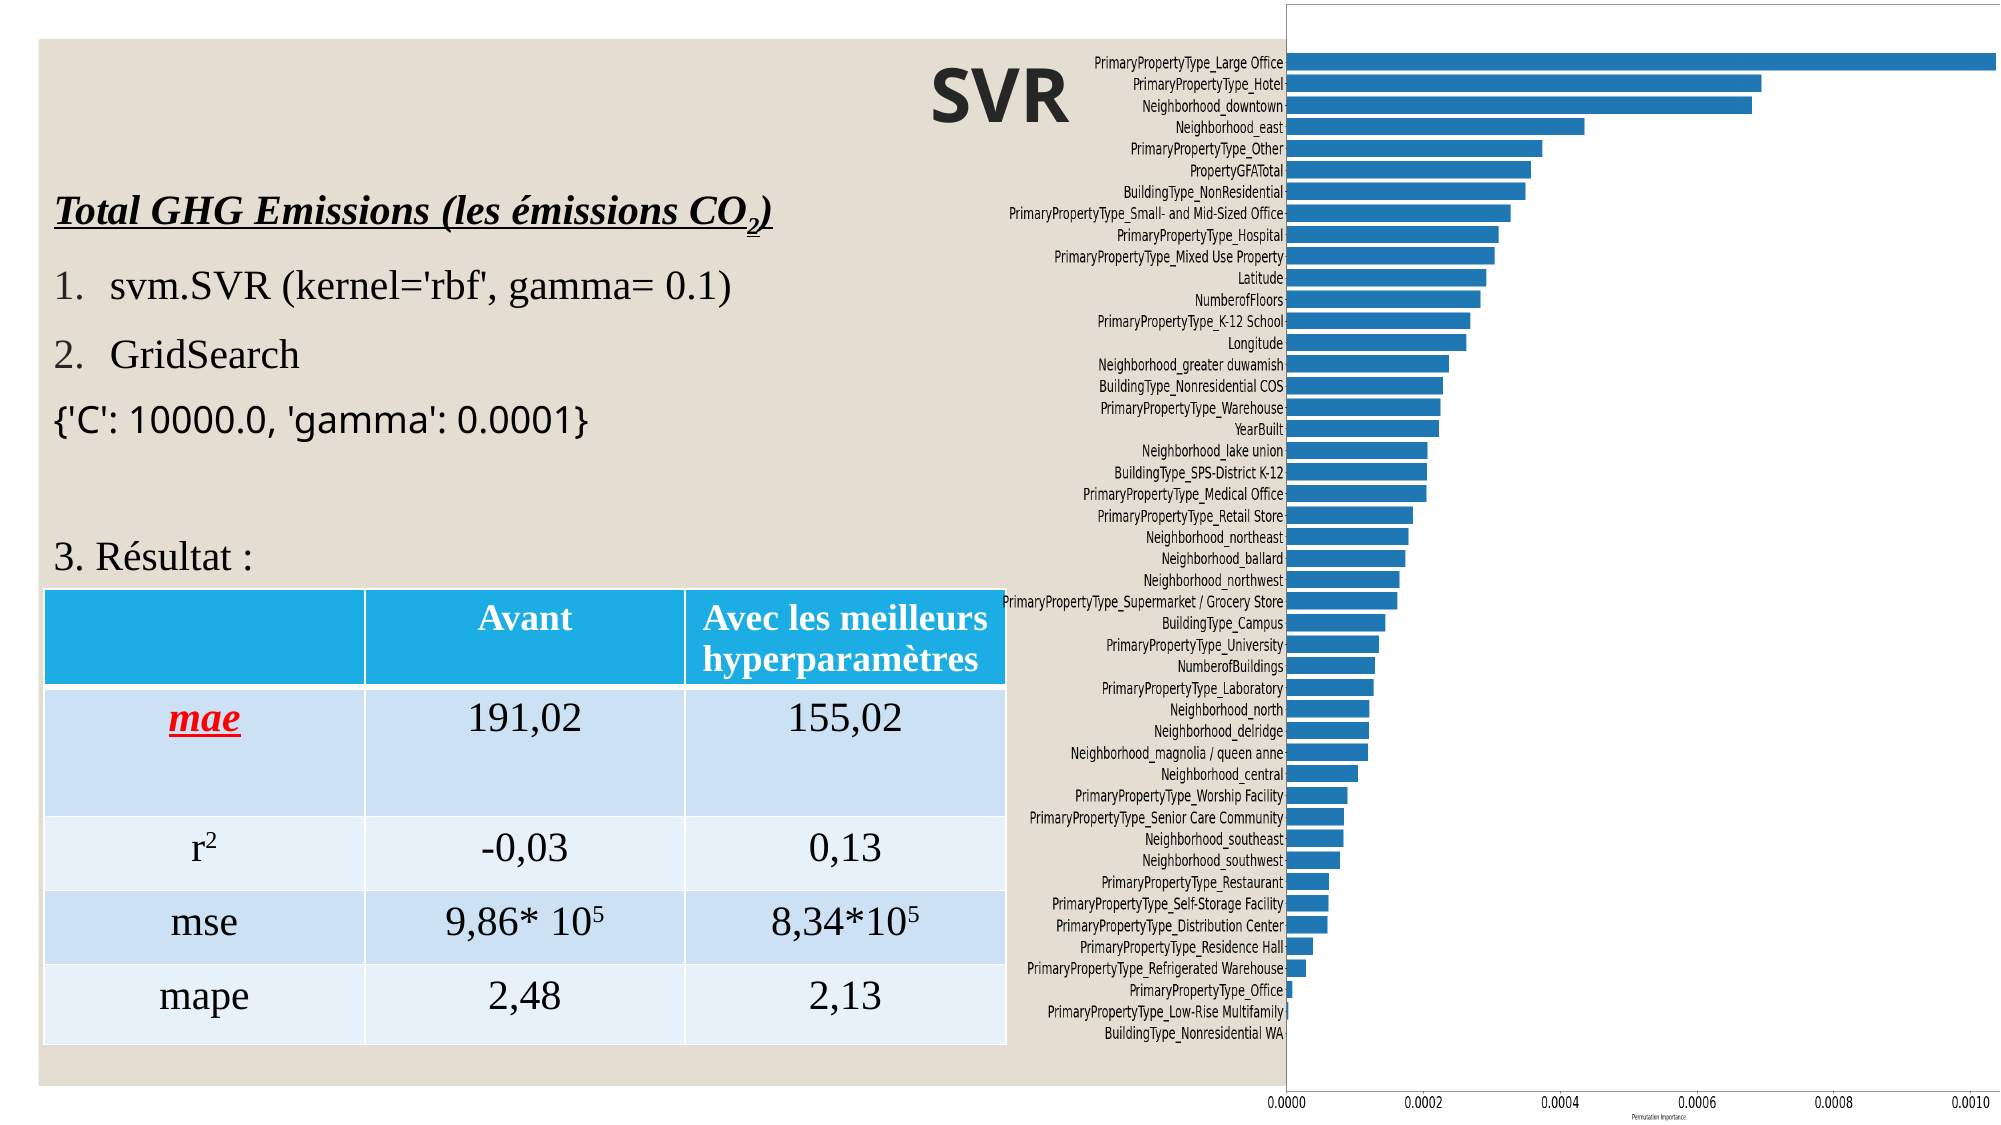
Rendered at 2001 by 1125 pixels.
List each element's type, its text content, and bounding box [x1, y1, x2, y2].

title SVR [38, 43, 994, 152]
table_cell 0,13 [686, 817, 994, 890]
table_cell 2,48 [366, 965, 684, 1044]
table_cell 9,86* 105 [366, 891, 684, 964]
table_cell mae [45, 690, 364, 816]
list Total GHG Emissions (les émissions CO2) svm.SVR (kernel='rbf', gamma= 0.1) GridSearch {'C': 10000.0, 'gamma': 0.0001} 3. Résultat : [38, 174, 994, 1082]
table_header Avant [366, 590, 684, 684]
table_cell 191,02 [366, 690, 684, 816]
table_header Avec les meilleurs hyperparamètres [686, 590, 994, 684]
table_cell -0,03 [366, 817, 684, 890]
table_cell mape [45, 965, 364, 1044]
table_cell r2 [45, 817, 364, 890]
picture [999, 0, 2000, 1125]
table_cell 2,13 [686, 965, 994, 1044]
table_header [45, 590, 364, 684]
table_cell 8,34*105 [686, 891, 994, 964]
table_cell mse [45, 891, 364, 964]
table_cell 155,02 [686, 690, 994, 816]
